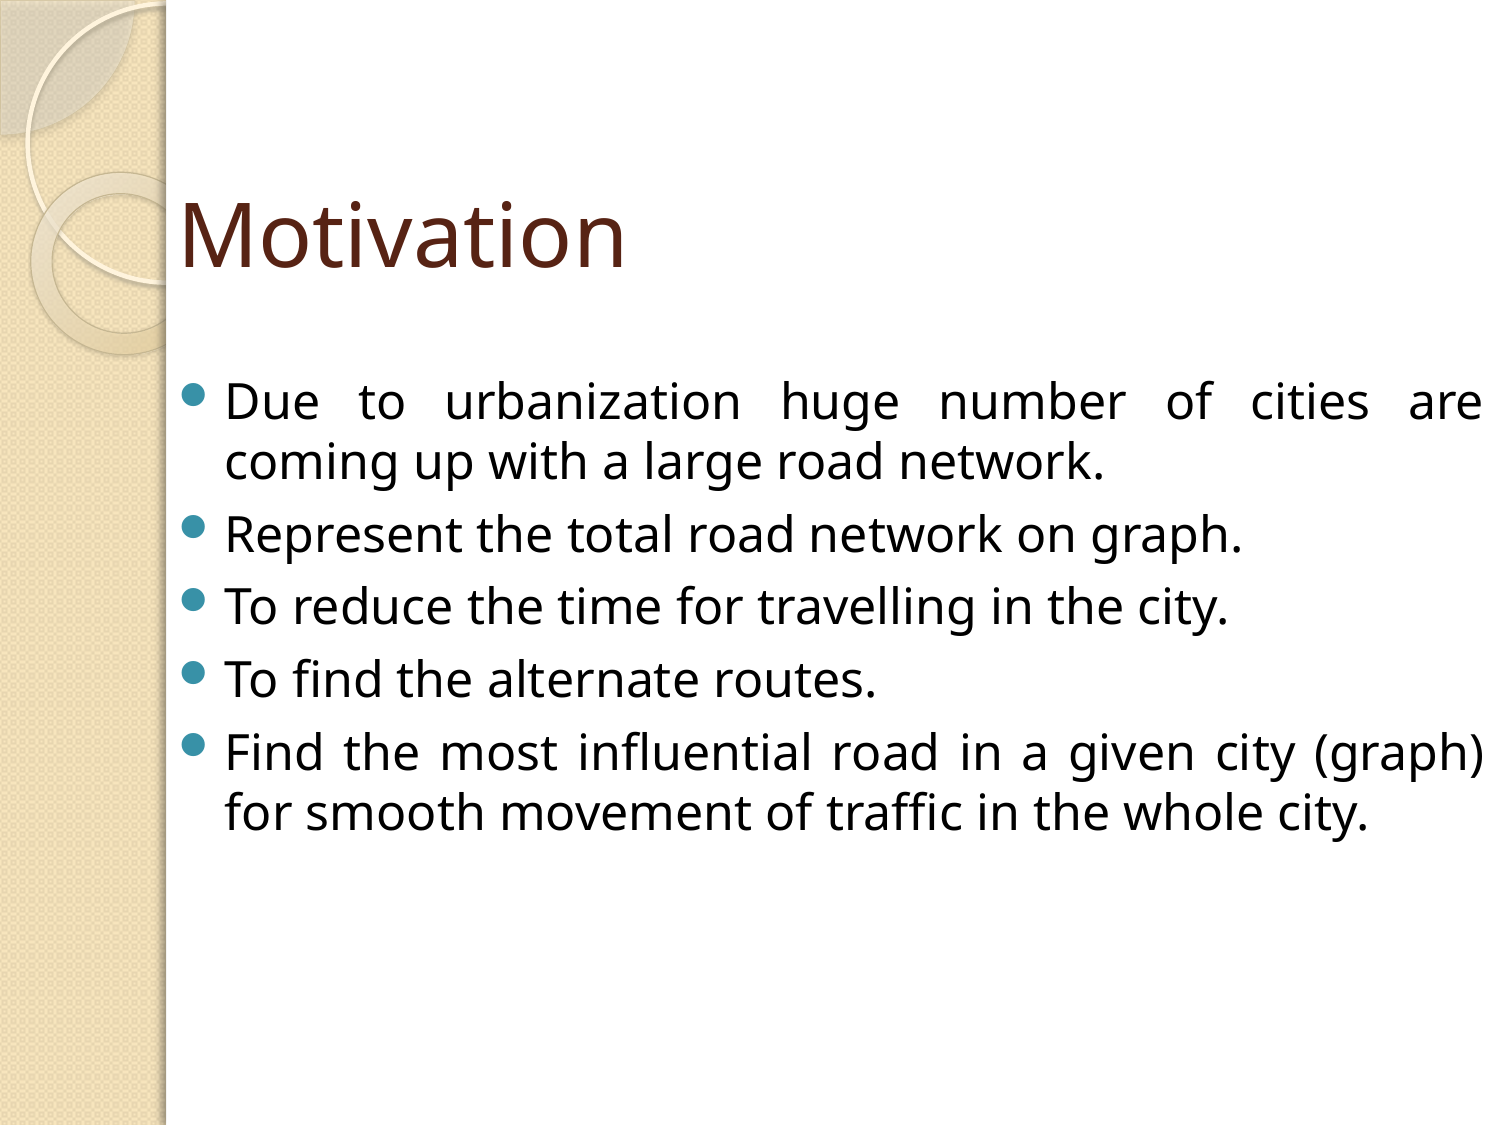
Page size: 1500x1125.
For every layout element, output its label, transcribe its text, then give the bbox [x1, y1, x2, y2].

list Due to urbanization huge number of cities are coming up with a large road network. Represent the total road network on graph. To reduce the time for travelling in the city. To find the alternate routes. Find the most influential road in a given city (graph) for smooth movement of traffic in the whole city. [150, 362, 1500, 875]
title Motivation [162, 137, 1500, 325]
